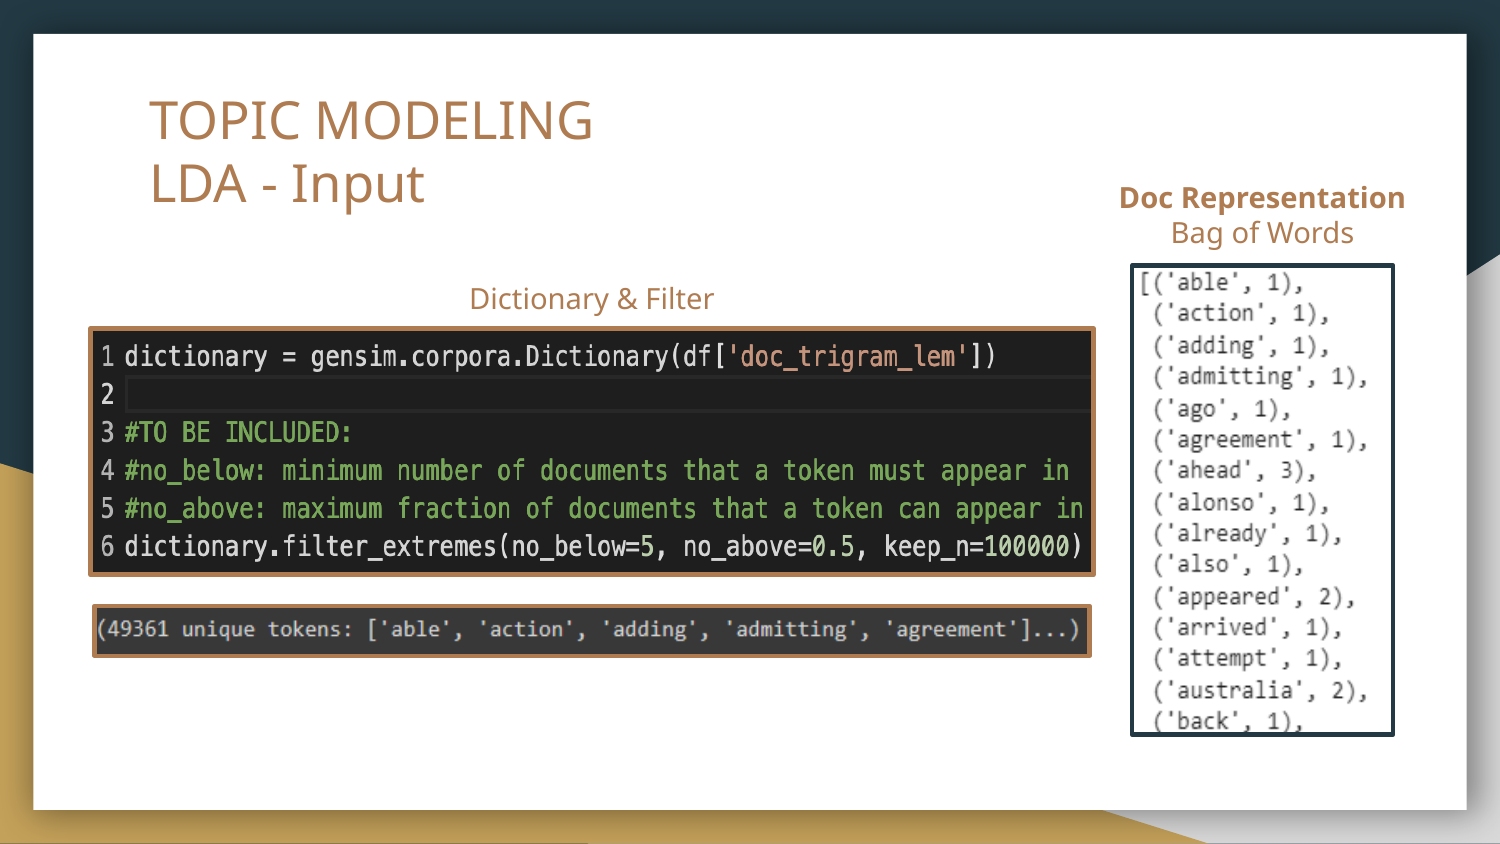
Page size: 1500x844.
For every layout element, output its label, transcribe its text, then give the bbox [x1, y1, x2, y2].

picture [1134, 267, 1391, 733]
picture [92, 330, 1092, 573]
title TOPIC MODELING LDA - Input [134, 71, 1113, 229]
text_box Doc Representation Bag of Words [1081, 164, 1444, 265]
text_box Dictionary & Filter [346, 265, 839, 326]
picture [96, 608, 1088, 654]
